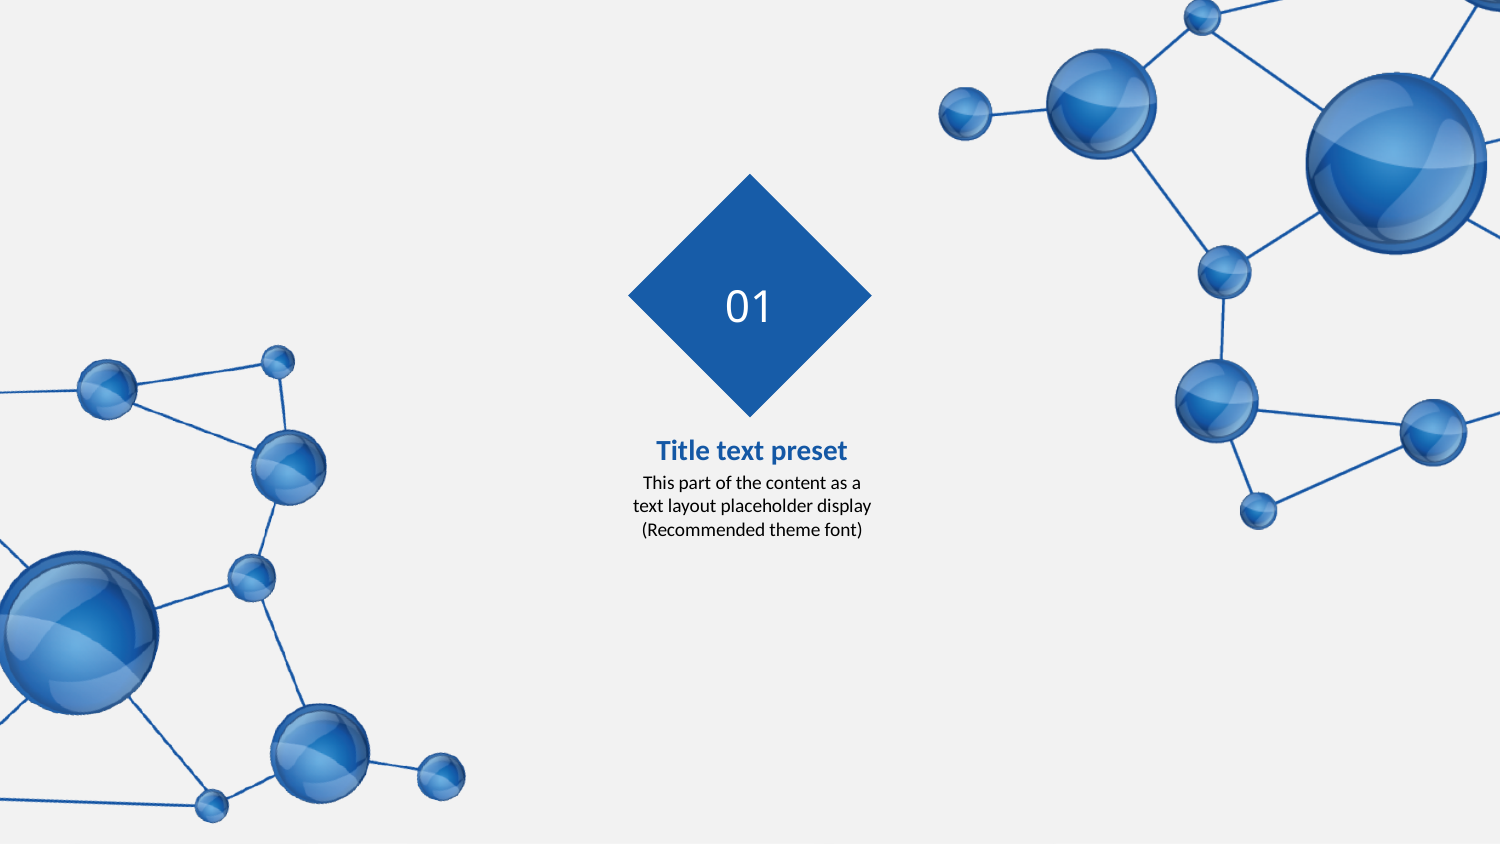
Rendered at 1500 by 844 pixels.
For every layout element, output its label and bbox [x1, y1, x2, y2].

picture [938, 0, 1500, 530]
text_box [626, 435, 878, 542]
text_box [627, 173, 872, 418]
picture [0, 271, 561, 844]
